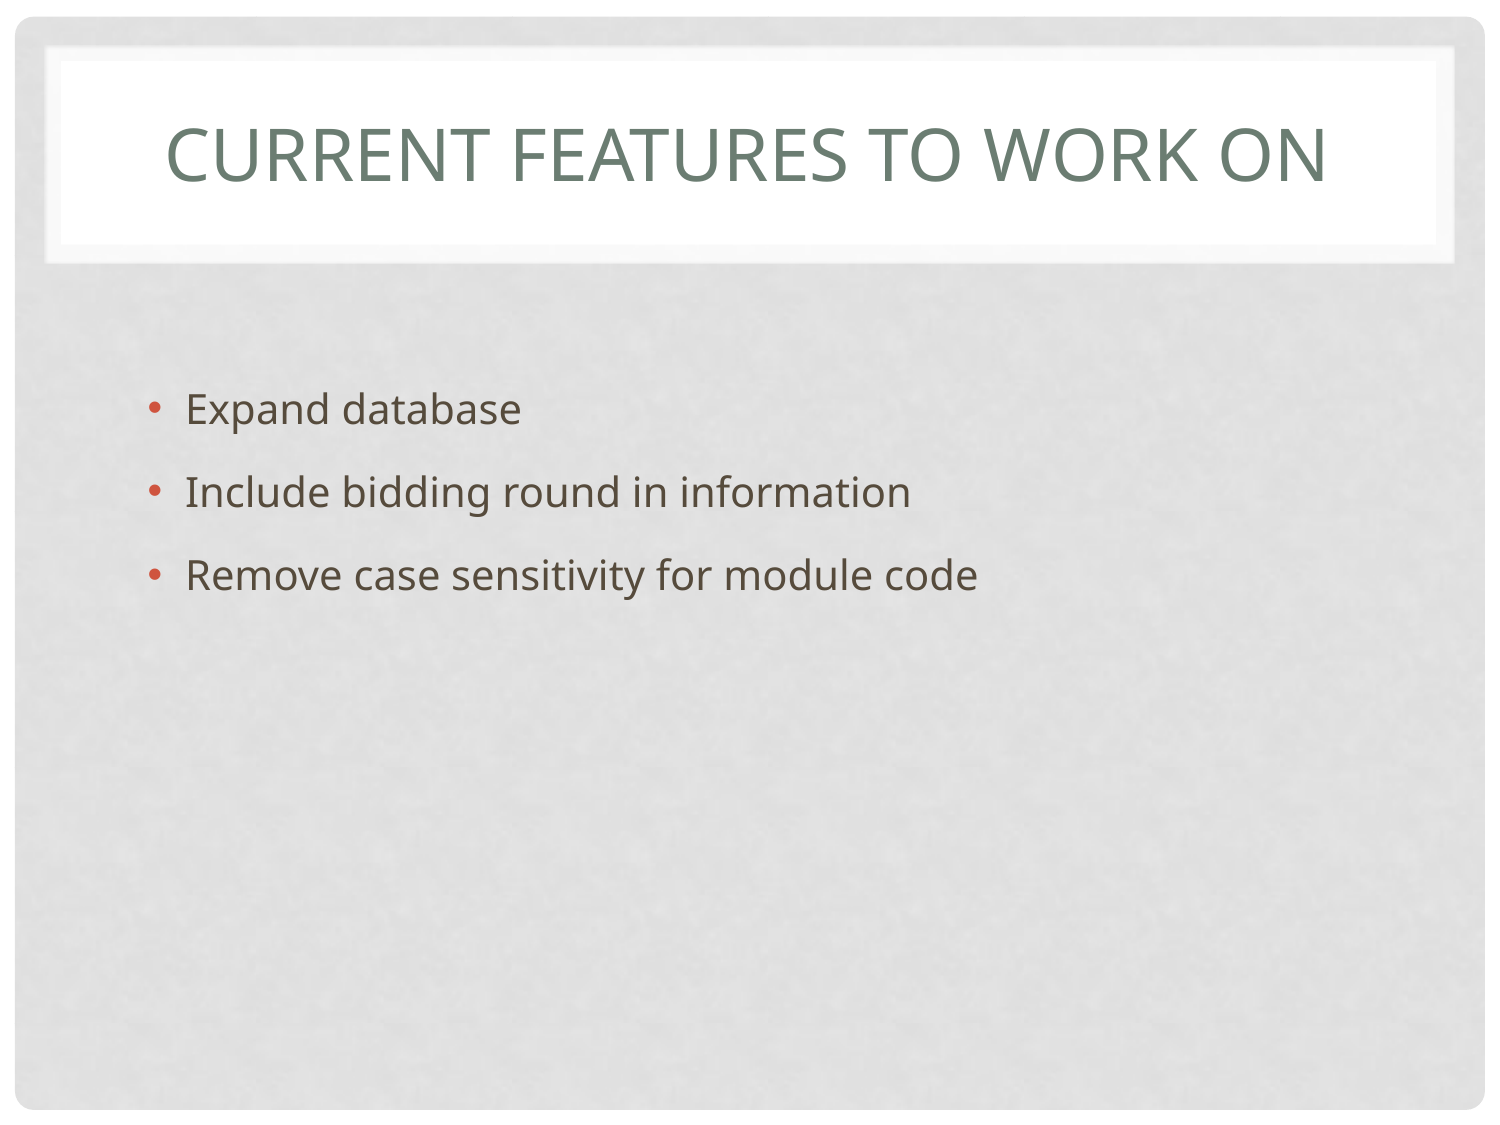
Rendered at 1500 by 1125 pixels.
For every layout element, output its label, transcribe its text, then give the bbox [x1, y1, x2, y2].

title Current Features to Work on [69, 66, 1425, 238]
list Expand database Include bidding round in information Remove case sensitivity for module code [64, 349, 1415, 1068]
